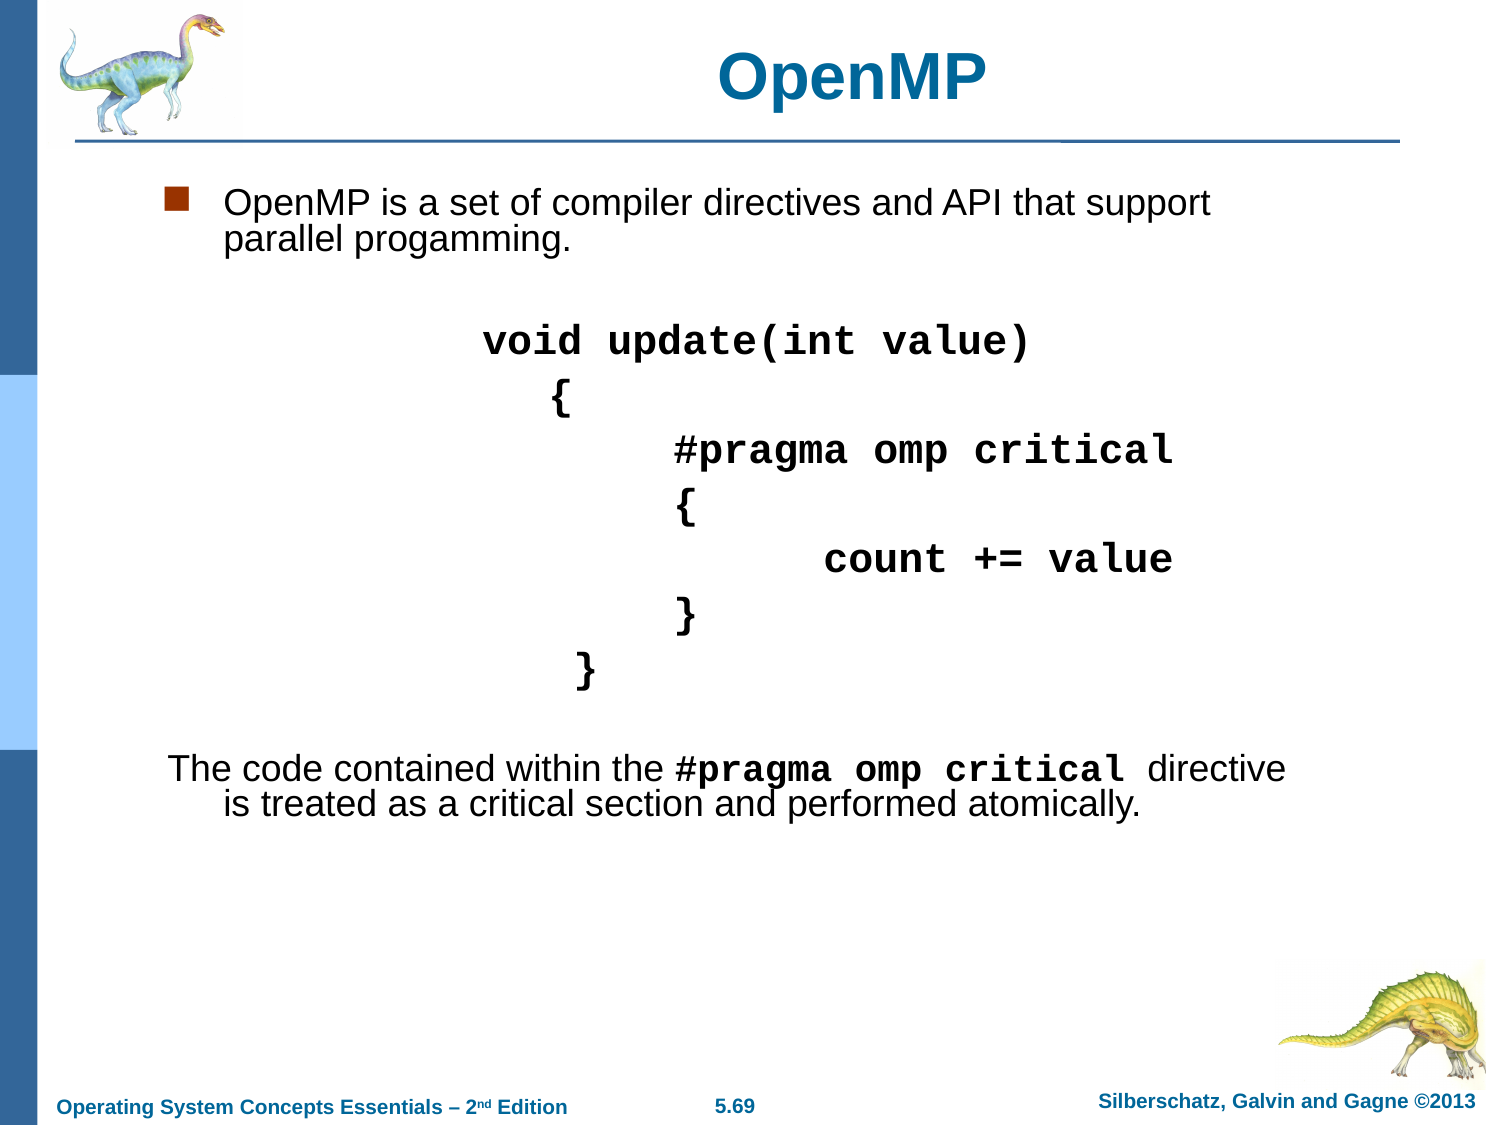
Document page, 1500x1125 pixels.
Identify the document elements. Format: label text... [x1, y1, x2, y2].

list OpenMP is a set of compiler directives and API that support parallel progamming. void update(int value) { #pragma omp critical { count += value } } The code contained within the #pragma omp critical directive is treated as a critical section and performed atomically. [152, 126, 1305, 992]
text_box OpenMP [203, 15, 1500, 121]
picture [46, 0, 243, 149]
picture [1275, 959, 1486, 1090]
